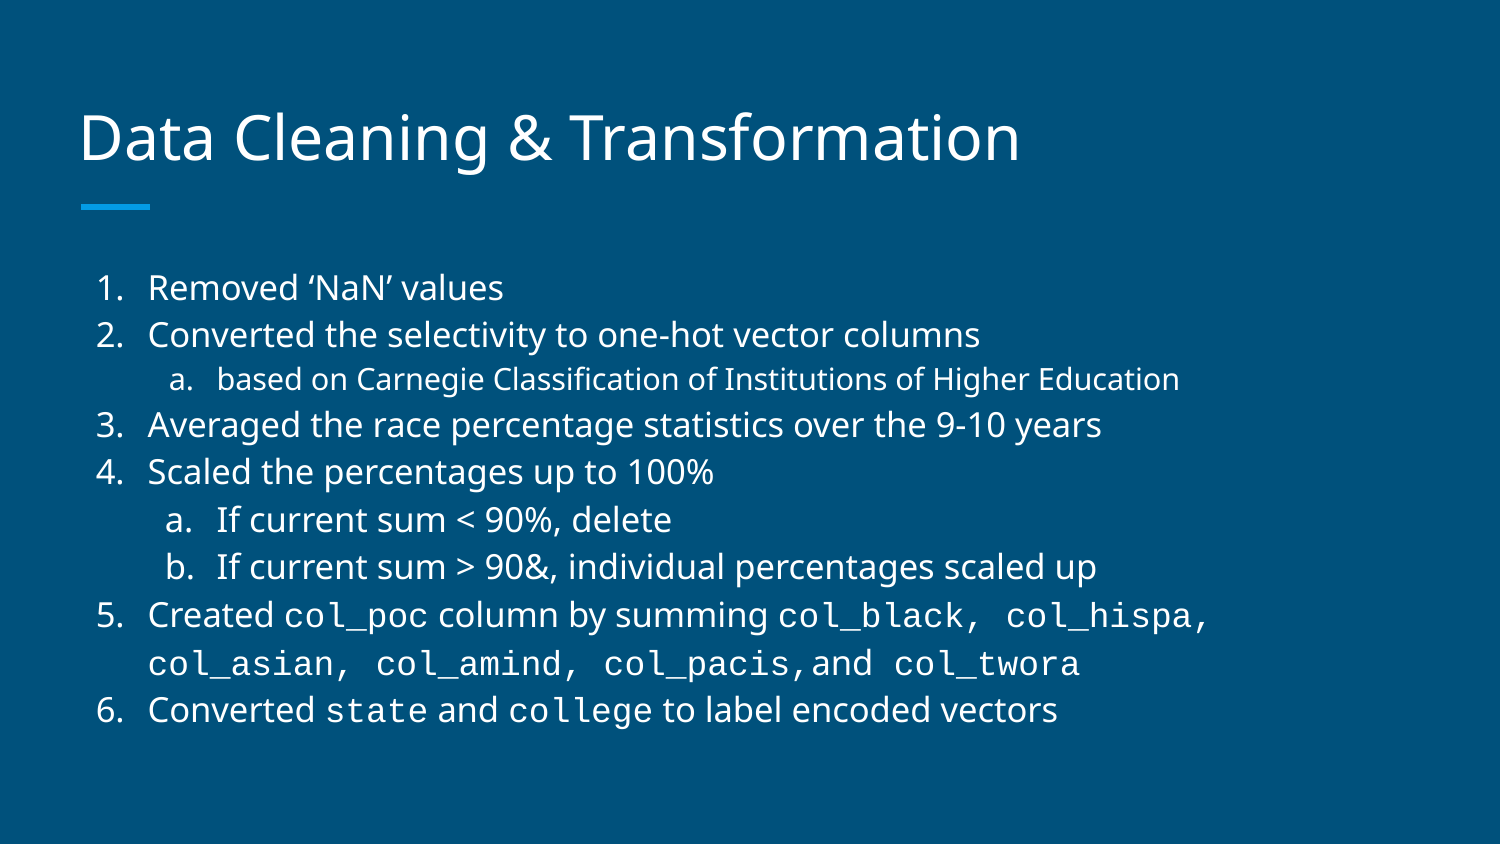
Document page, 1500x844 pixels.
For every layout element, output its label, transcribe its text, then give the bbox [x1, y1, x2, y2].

title Data Cleaning & Transformation [63, 75, 1437, 188]
list Removed ‘NaN’ values Converted the selectivity to one-hot vector columns based on Carnegie Classification of Institutions of Higher Education Averaged the race percentage statistics over the 9-10 years Scaled the percentages up to 100% If current sum < 90%, delete If current sum > 90&, individual percentages scaled up Created col_poc column by summing col_black, col_hispa, col_asian, col_amind, col_pacis,and col_twora Converted state and college to label encoded vectors [63, 244, 1437, 750]
